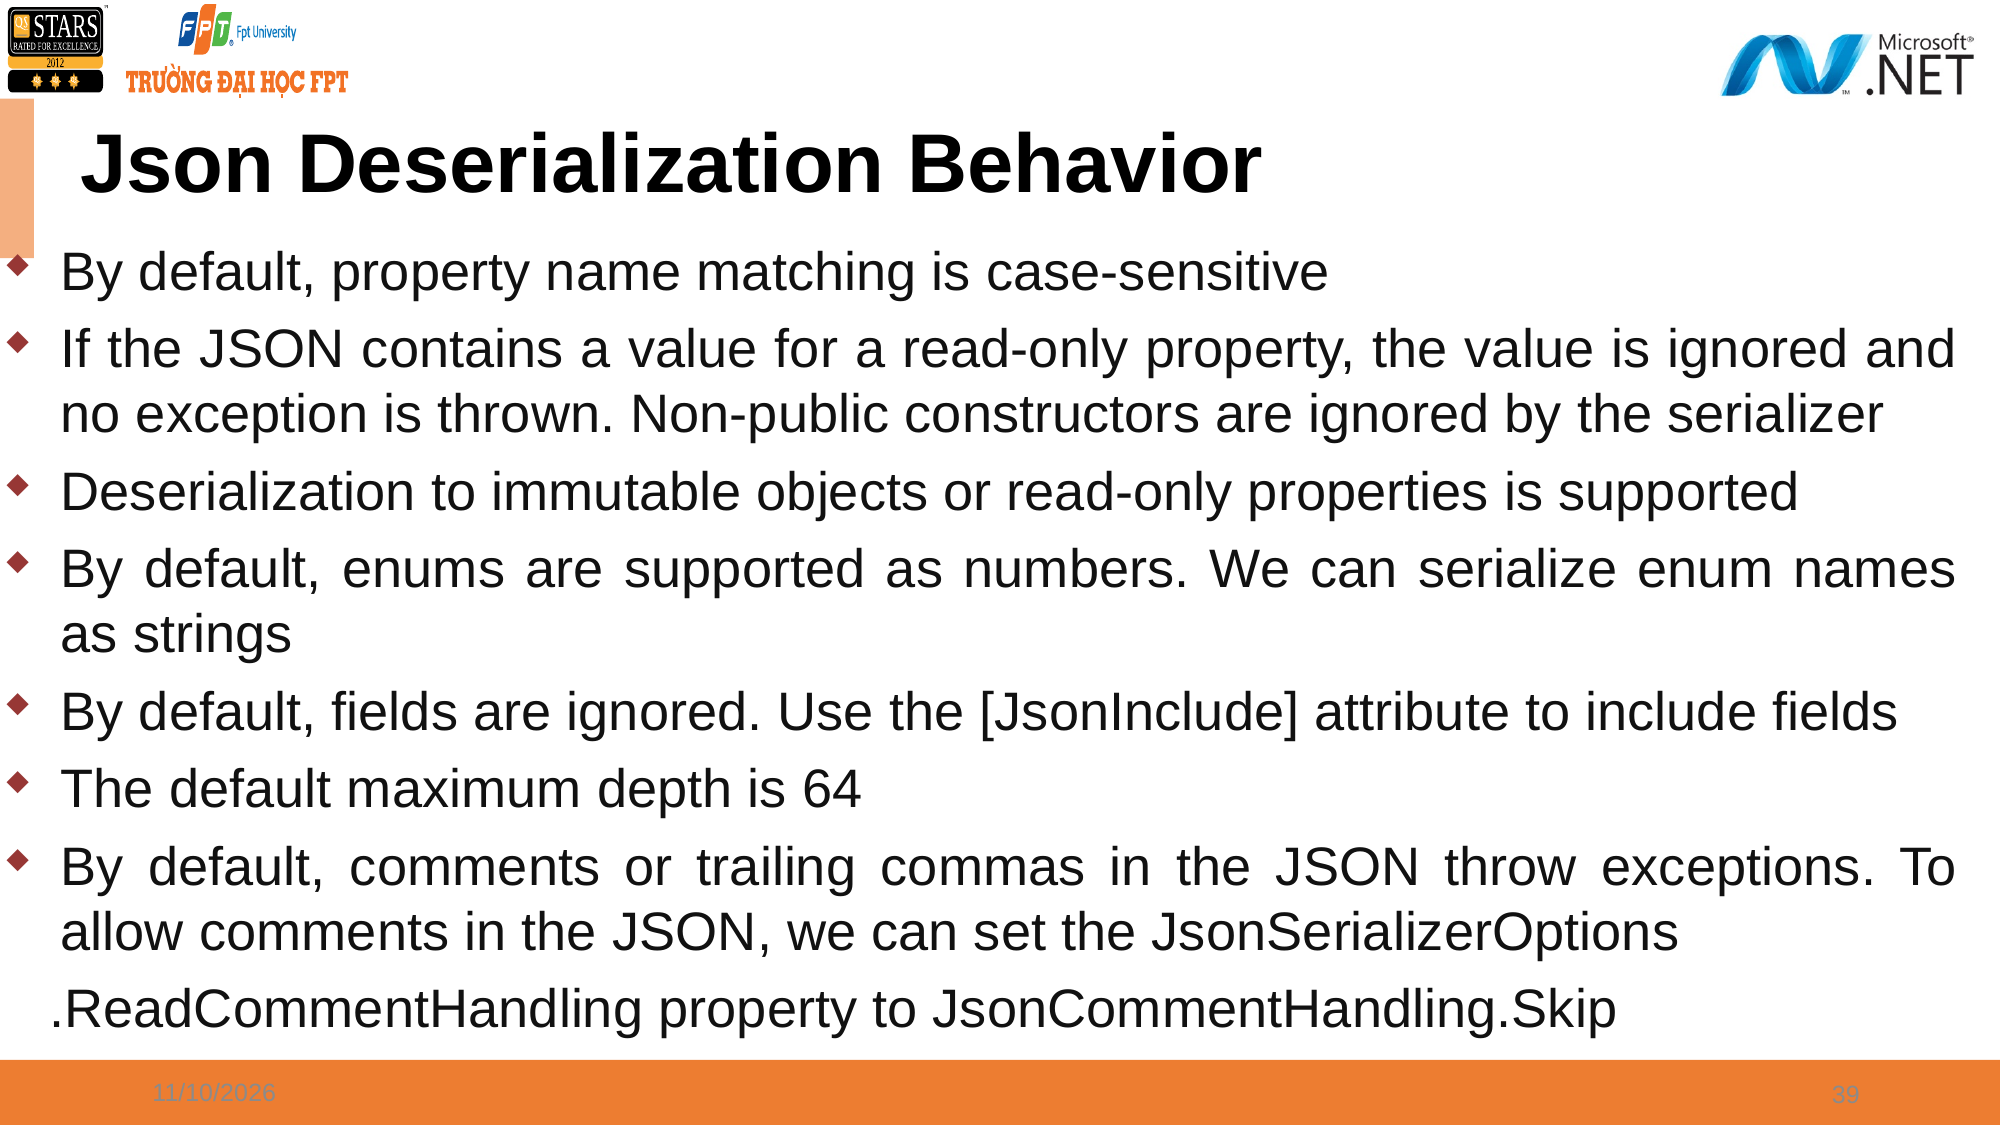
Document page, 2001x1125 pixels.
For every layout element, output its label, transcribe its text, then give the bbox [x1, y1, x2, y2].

text_box By default, property name matching is case-sensitive If the JSON contains a value for a read-only property, the value is ignored and no exception is thrown. Non-public constructors are ignored by the serializer Deserialization to immutable objects or read-only properties is supported By default, enums are supported as numbers. We can serialize enum names as strings By default, fields are ignored. Use the [JsonInclude] attribute to include fields The default maximum depth is 64 By default, comments or trailing commas in the JSON throw exceptions. To allow comments in the JSON, we can set the JsonSerializerOptions .ReadCommentHandling property to JsonCommentHandling.Skip [0, 228, 1975, 1046]
title Json Deserialization Behavior [65, 118, 1895, 213]
picture [1685, 0, 2001, 129]
slide_number 39 [1424, 1063, 1875, 1123]
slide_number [137, 1061, 588, 1122]
